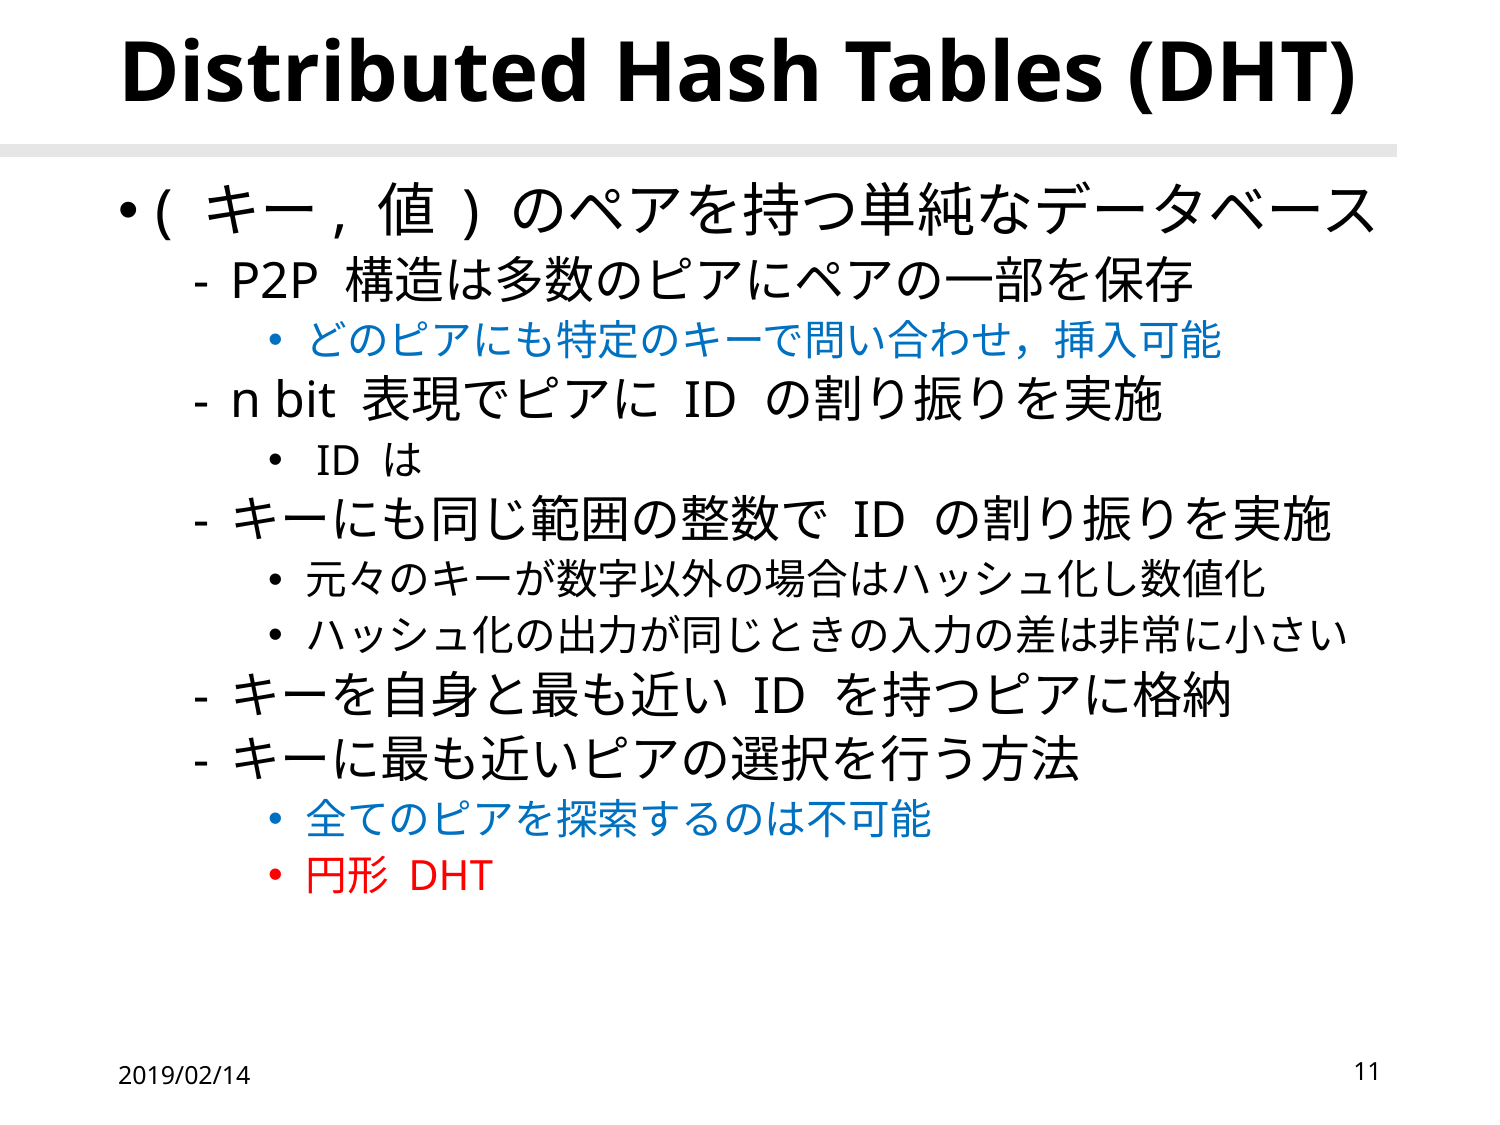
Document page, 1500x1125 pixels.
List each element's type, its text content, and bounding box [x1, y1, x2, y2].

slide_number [103, 1044, 441, 1105]
title Distributed Hash Tables (DHT) [103, 0, 1397, 150]
slide_number 11 [1059, 1042, 1397, 1103]
